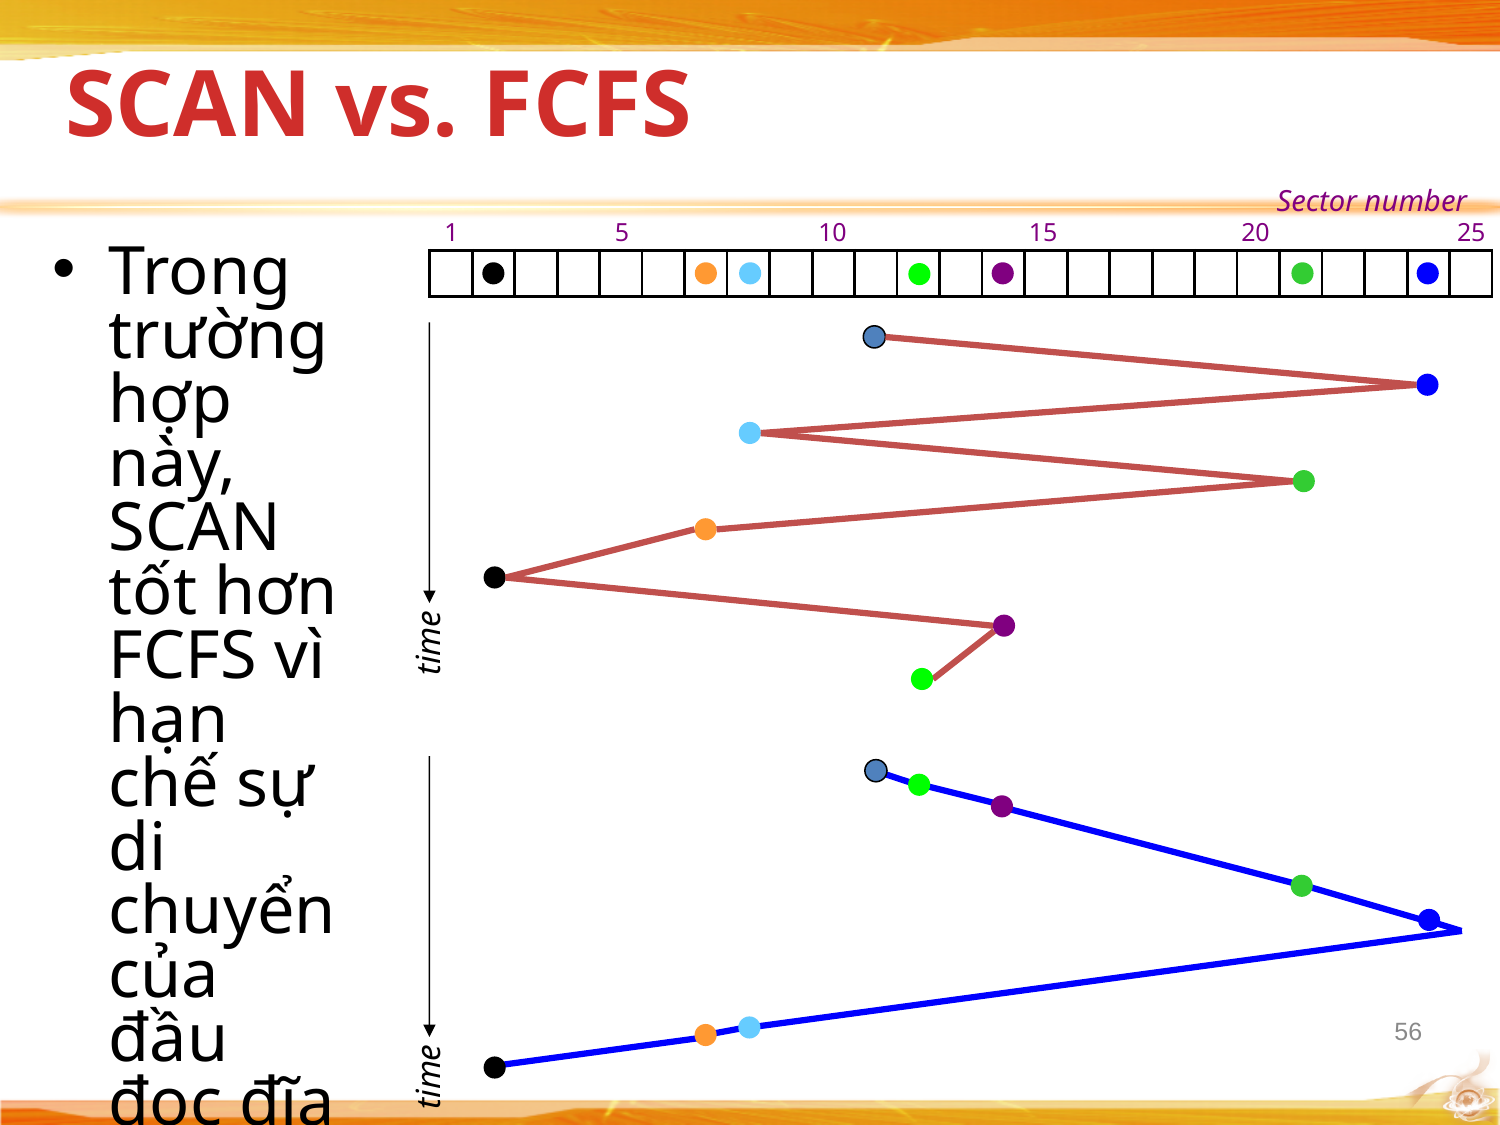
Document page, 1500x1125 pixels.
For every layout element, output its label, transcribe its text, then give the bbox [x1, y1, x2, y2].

text_box 25 [1442, 209, 1500, 254]
table_header [1111, 252, 1151, 295]
text_box Sector number [1261, 174, 1483, 225]
table_header [983, 252, 1023, 295]
table_header [601, 254, 641, 295]
table_header [431, 254, 471, 295]
table_header [643, 252, 683, 295]
table_header [1069, 252, 1108, 295]
table_header [728, 252, 768, 295]
text_box 5 [600, 209, 644, 254]
text_box 20 [1226, 209, 1285, 254]
table_header [898, 252, 938, 295]
picture [0, 0, 1500, 63]
title SCAN vs. FCFS [50, 37, 1329, 163]
table_header [941, 252, 981, 295]
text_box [399, 322, 1439, 691]
text_box [908, 263, 931, 286]
table_header [1154, 252, 1193, 295]
text_box [739, 262, 762, 285]
picture [0, 1087, 399, 1125]
text_box [1416, 262, 1439, 285]
table_header [474, 252, 513, 295]
table_header [771, 252, 811, 295]
text_box [1291, 262, 1314, 285]
text_box [694, 262, 717, 285]
text_box [991, 262, 1014, 285]
text_box 10 [803, 209, 862, 254]
table_header [1451, 254, 1491, 295]
table_header [1238, 254, 1278, 295]
table_header [1366, 252, 1406, 295]
table_header [1323, 252, 1363, 295]
table_header [814, 254, 853, 295]
text_box 15 [1014, 209, 1073, 254]
table_header [856, 252, 896, 295]
text_box [482, 262, 505, 285]
table_header [686, 252, 726, 295]
table_header [559, 252, 598, 295]
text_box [399, 755, 1463, 1125]
table_header [516, 252, 556, 295]
table_header [1409, 252, 1448, 295]
list Trong trường hợp này, SCAN tốt hơn FCFS vì hạn chế sự di chuyển của đầu đọc đĩa [37, 235, 363, 1050]
table_header [1026, 254, 1066, 295]
text_box 1 [429, 209, 474, 254]
table_header [1281, 252, 1321, 295]
table_header [1196, 252, 1236, 295]
